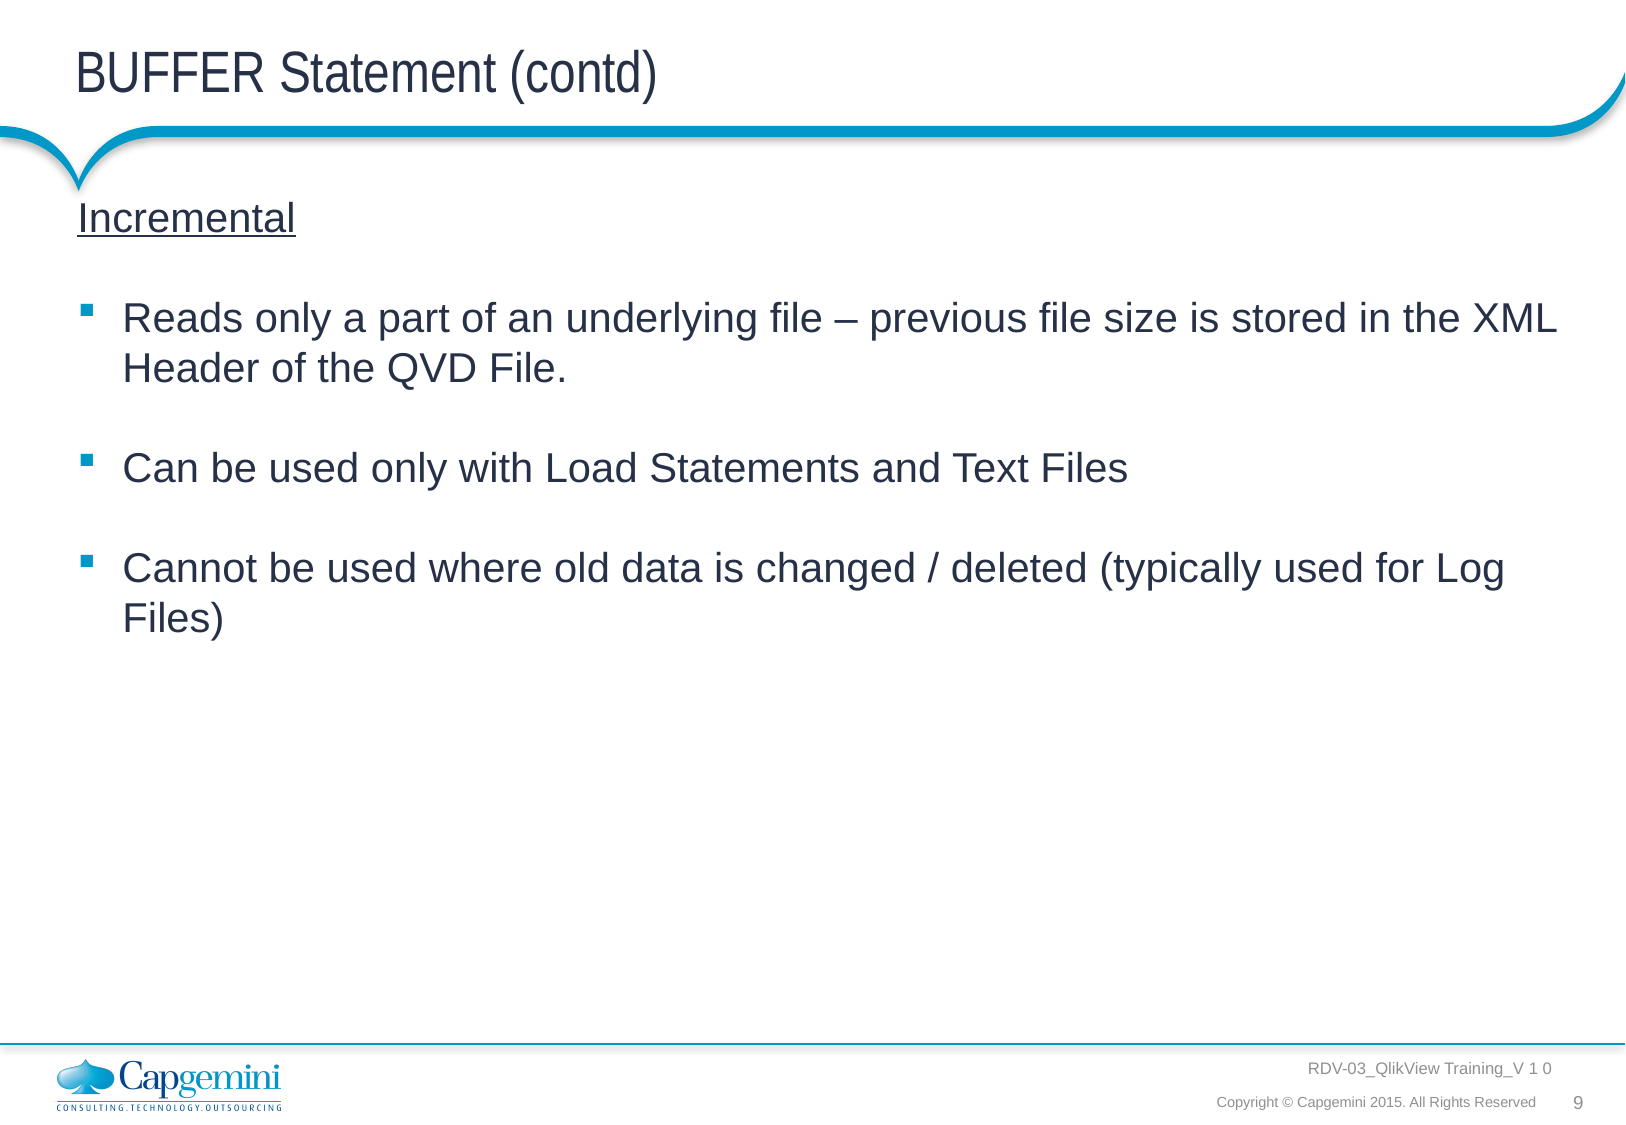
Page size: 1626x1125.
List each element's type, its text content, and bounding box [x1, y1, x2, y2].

title BUFFER Statement (contd) [0, 0, 1625, 150]
list Incremental Reads only a part of an underlying file – previous file size is stored in the XML Header of the QVD File. Can be used only with Load Statements and Text Files Cannot be used where old data is changed / deleted (typically used for Log Files) [62, 185, 1563, 936]
picture [57, 1059, 281, 1111]
